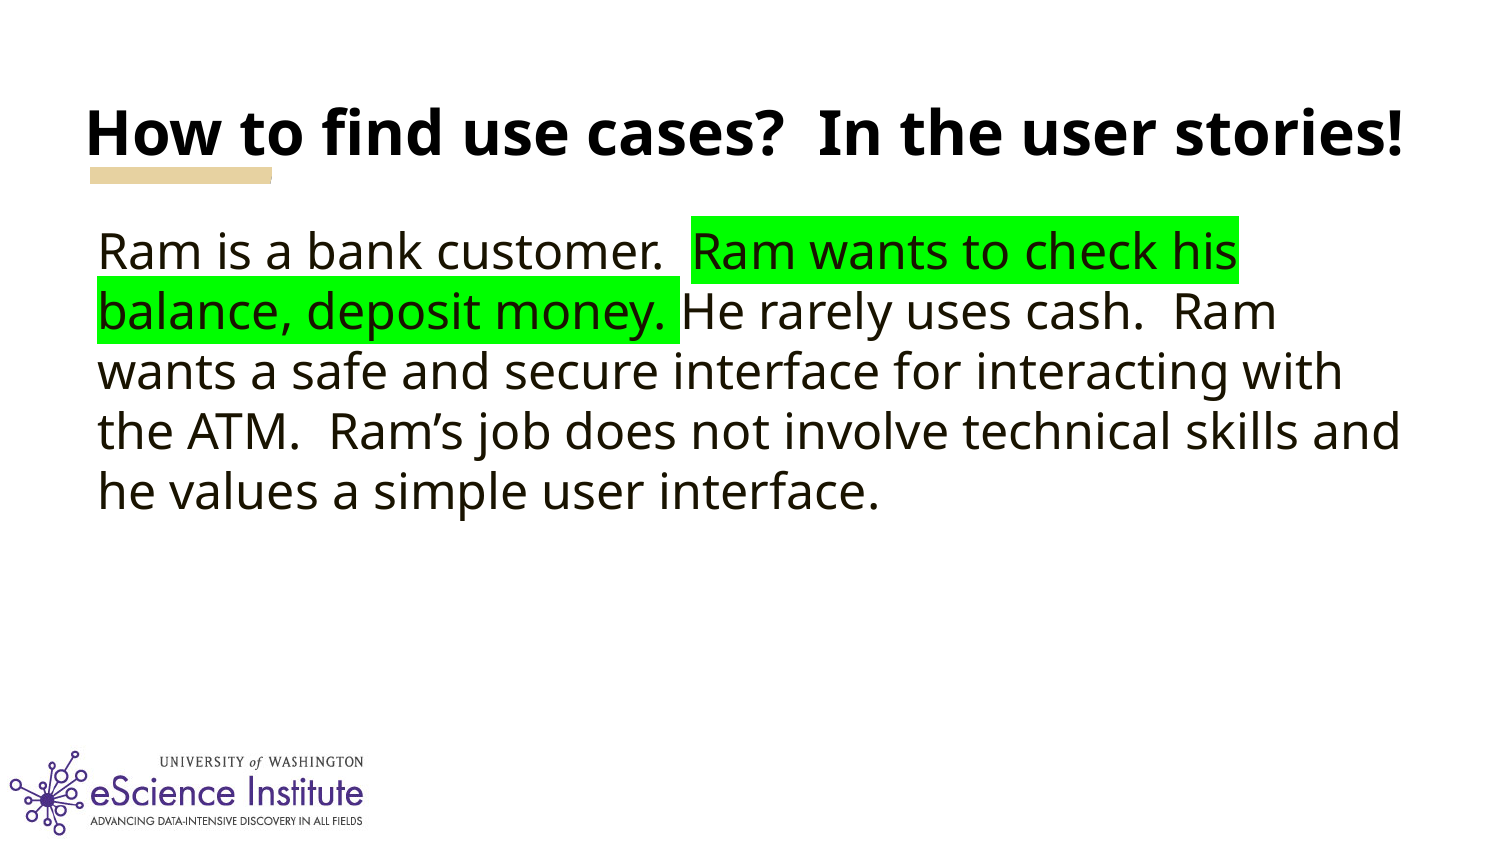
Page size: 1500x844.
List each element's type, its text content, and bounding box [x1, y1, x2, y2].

title How to find use cases? In the user stories! [73, 87, 1465, 168]
picture [0, 740, 393, 844]
picture [90, 168, 272, 184]
list Ram is a bank customer. Ram wants to check his balance, deposit money. He rarely uses cash. Ram wants a safe and secure interface for interacting with the ATM. Ram’s job does not involve technical skills and he values a simple user interface. [73, 214, 1419, 603]
